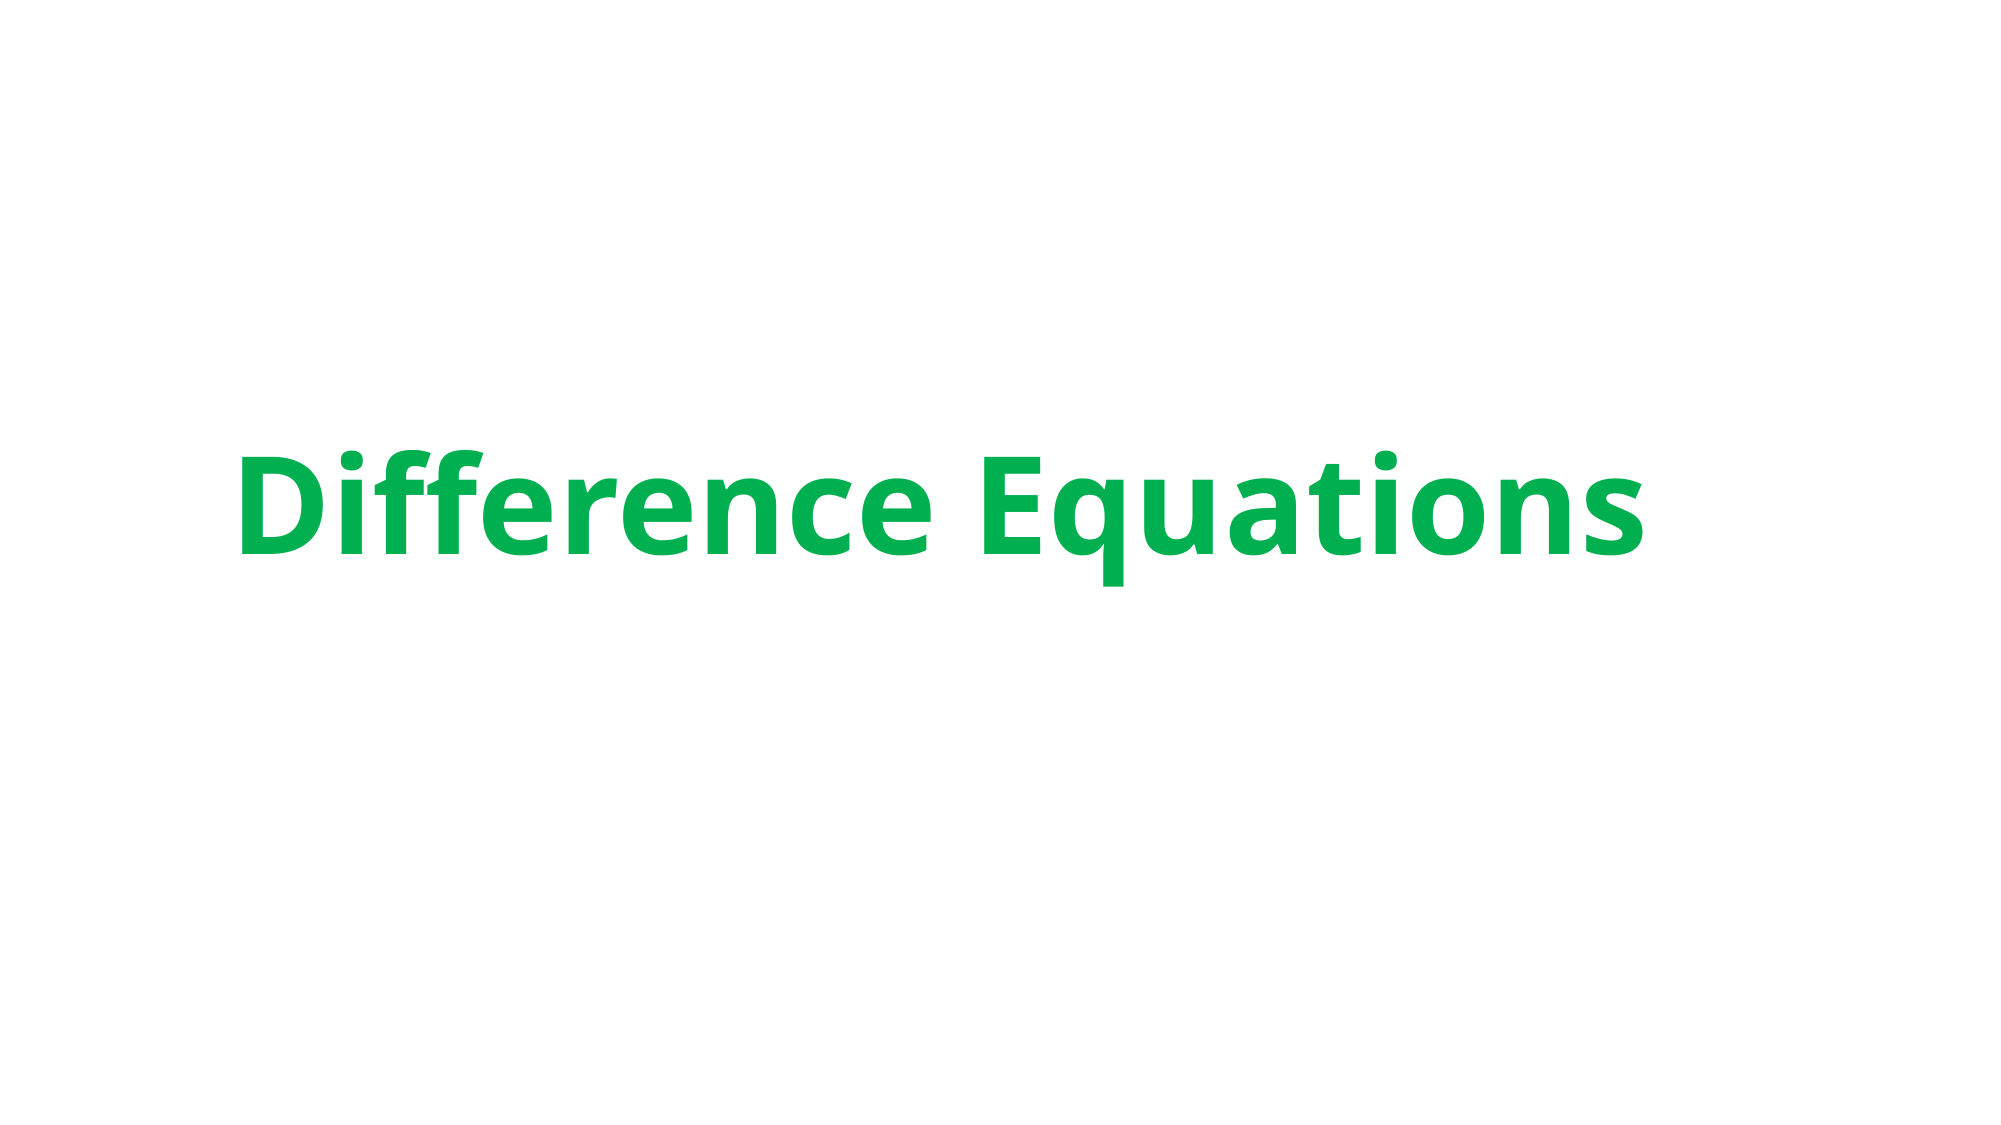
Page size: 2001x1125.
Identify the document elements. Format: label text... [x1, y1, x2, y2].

title Difference Equations [189, 375, 1690, 592]
